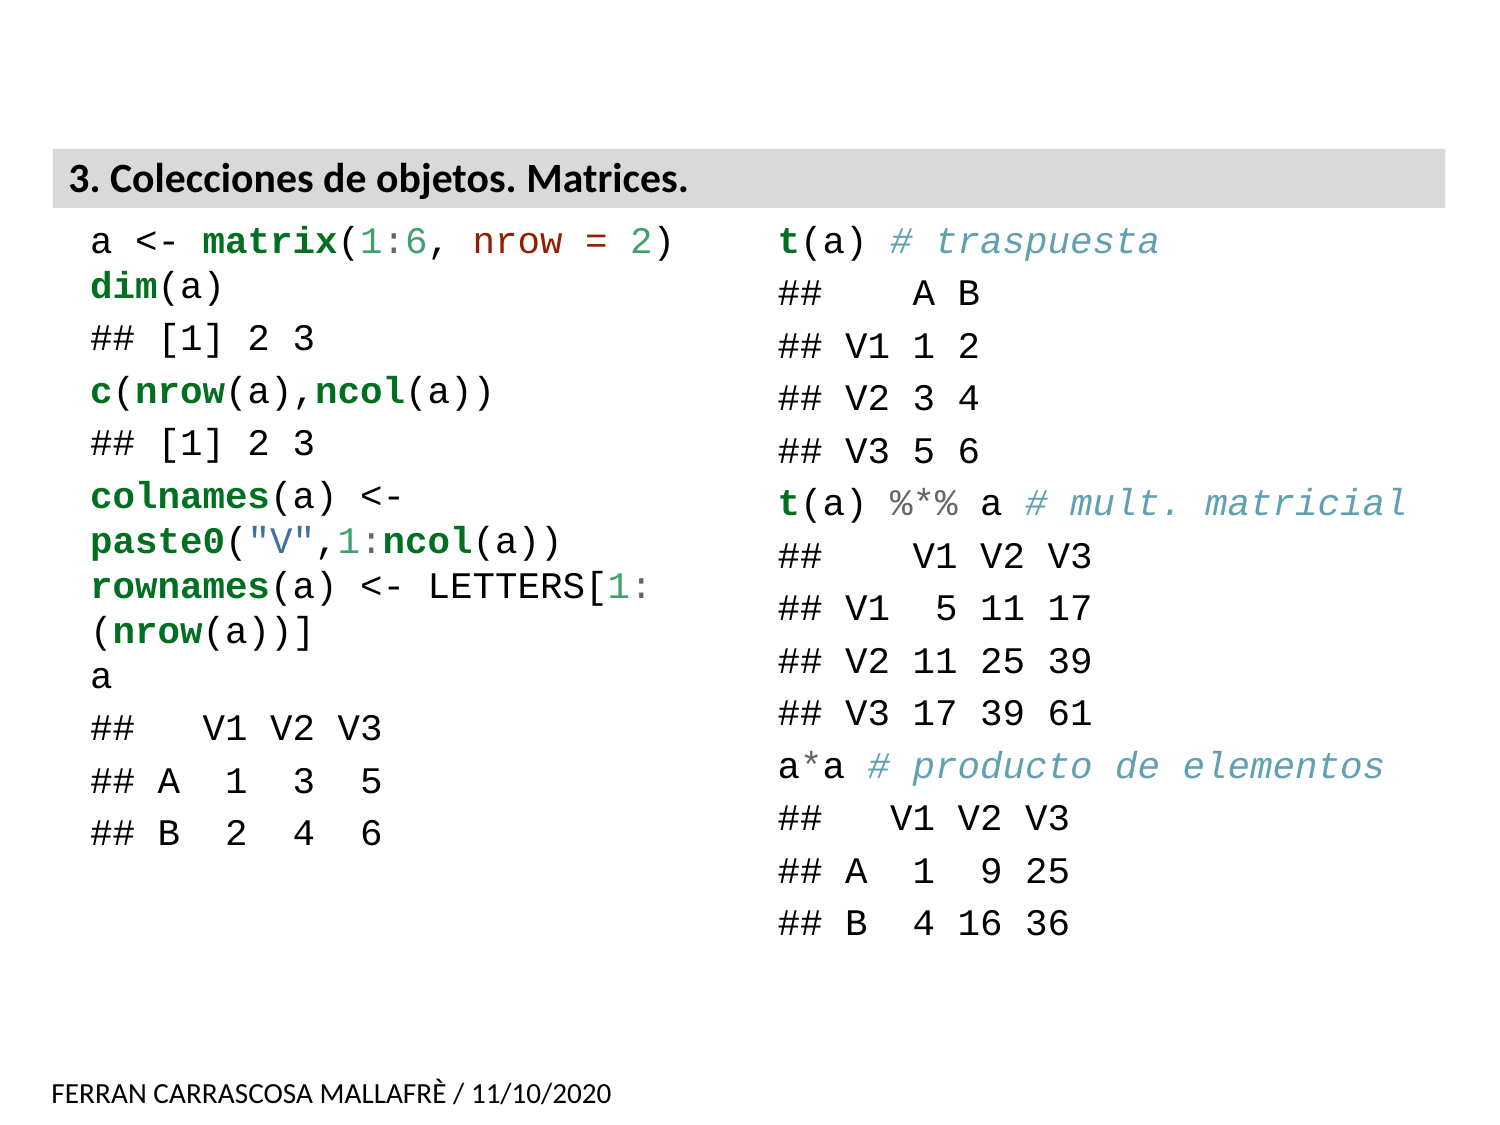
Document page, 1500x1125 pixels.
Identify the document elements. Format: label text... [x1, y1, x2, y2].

list a <- matrix(1:6, nrow = 2) dim(a) ## [1] 2 3 c(nrow(a),ncol(a)) ## [1] 2 3 colnames(a) <- paste0("V",1:ncol(a)) rownames(a) <- LETTERS[1:(nrow(a))] a ## V1 V2 V3 ## A 1 3 5 ## B 2 4 6 [75, 208, 738, 1005]
title 3. Colecciones de objetos. Matrices. [53, 143, 1447, 210]
list t(a) # traspuesta ## A B ## V1 1 2 ## V2 3 4 ## V3 5 6 t(a) %*% a # mult. matricial ## V1 V2 V3 ## V1 5 11 17 ## V2 11 25 39 ## V3 17 39 61 a*a # producto de elementos ## V1 V2 V3 ## A 1 9 25 ## B 4 16 36 [762, 208, 1425, 1005]
